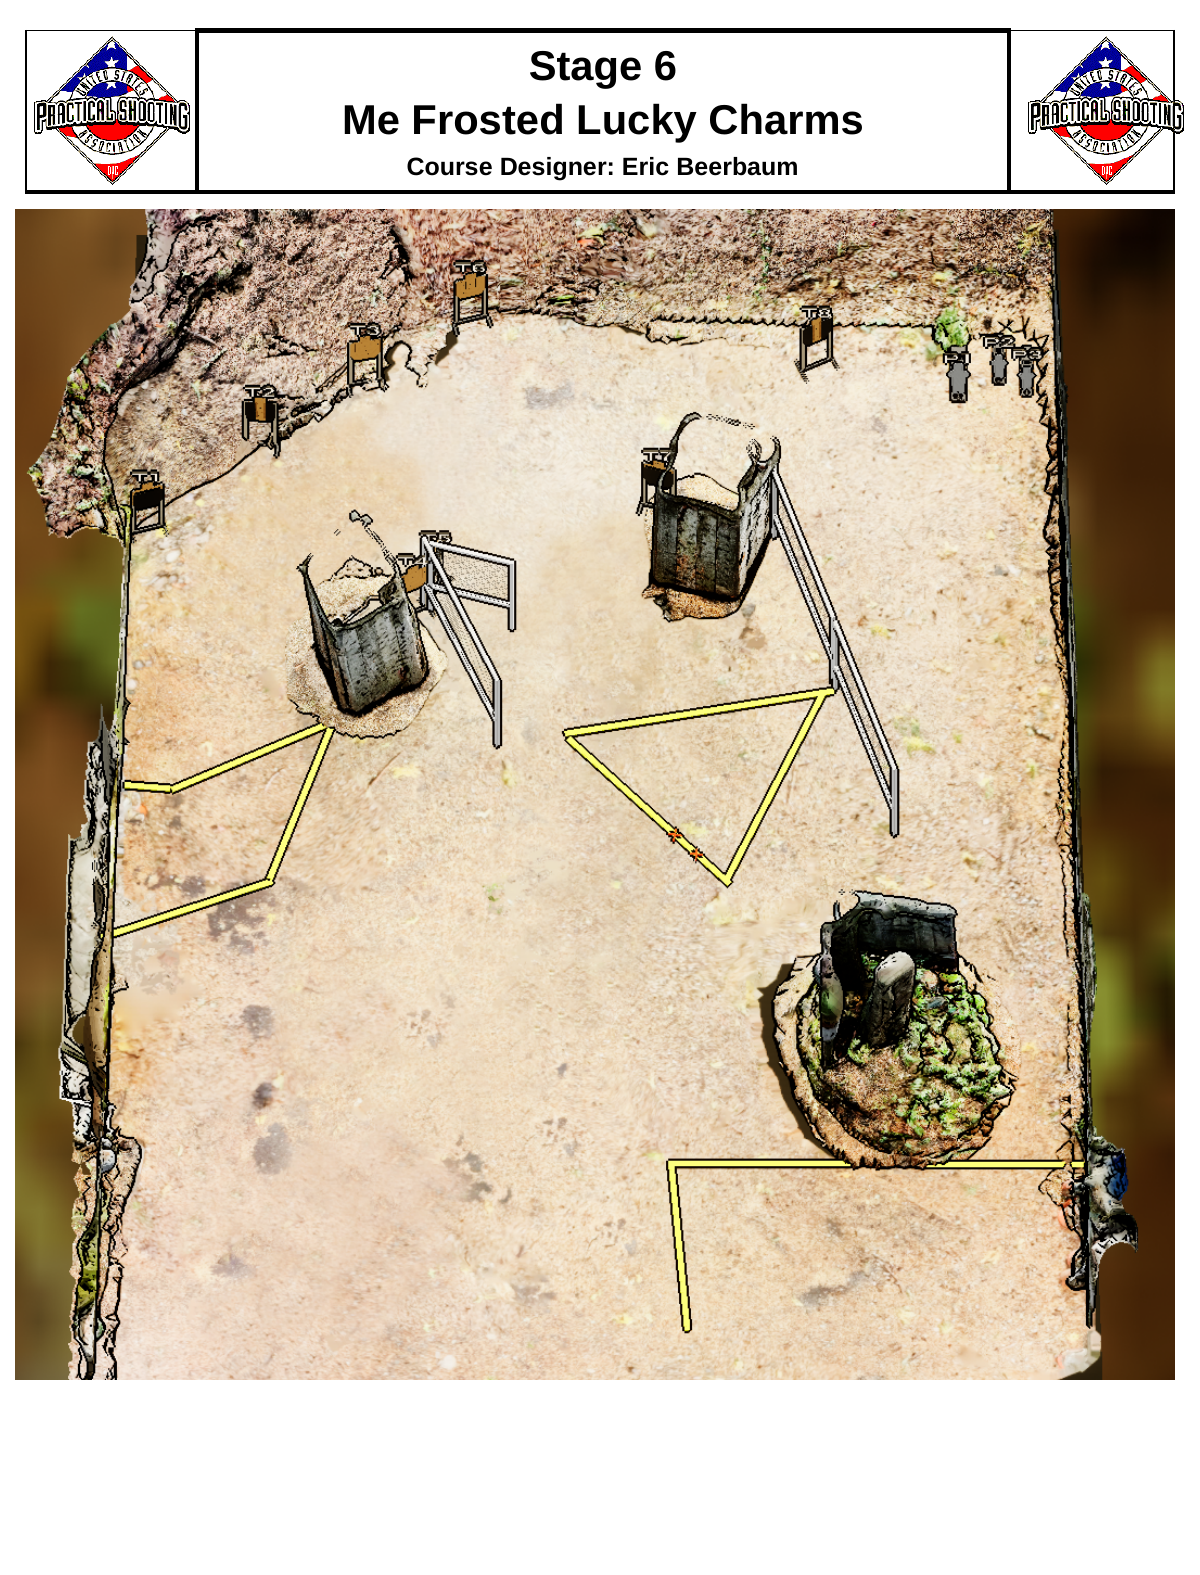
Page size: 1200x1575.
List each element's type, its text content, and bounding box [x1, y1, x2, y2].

picture [14, 209, 1175, 1381]
table_header [1011, 31, 1173, 190]
table_header Stage 6 Me Frosted Lucky Charms Course Designer: Eric Beerbaum [199, 33, 1007, 190]
picture [25, 35, 200, 188]
picture [1020, 35, 1195, 188]
